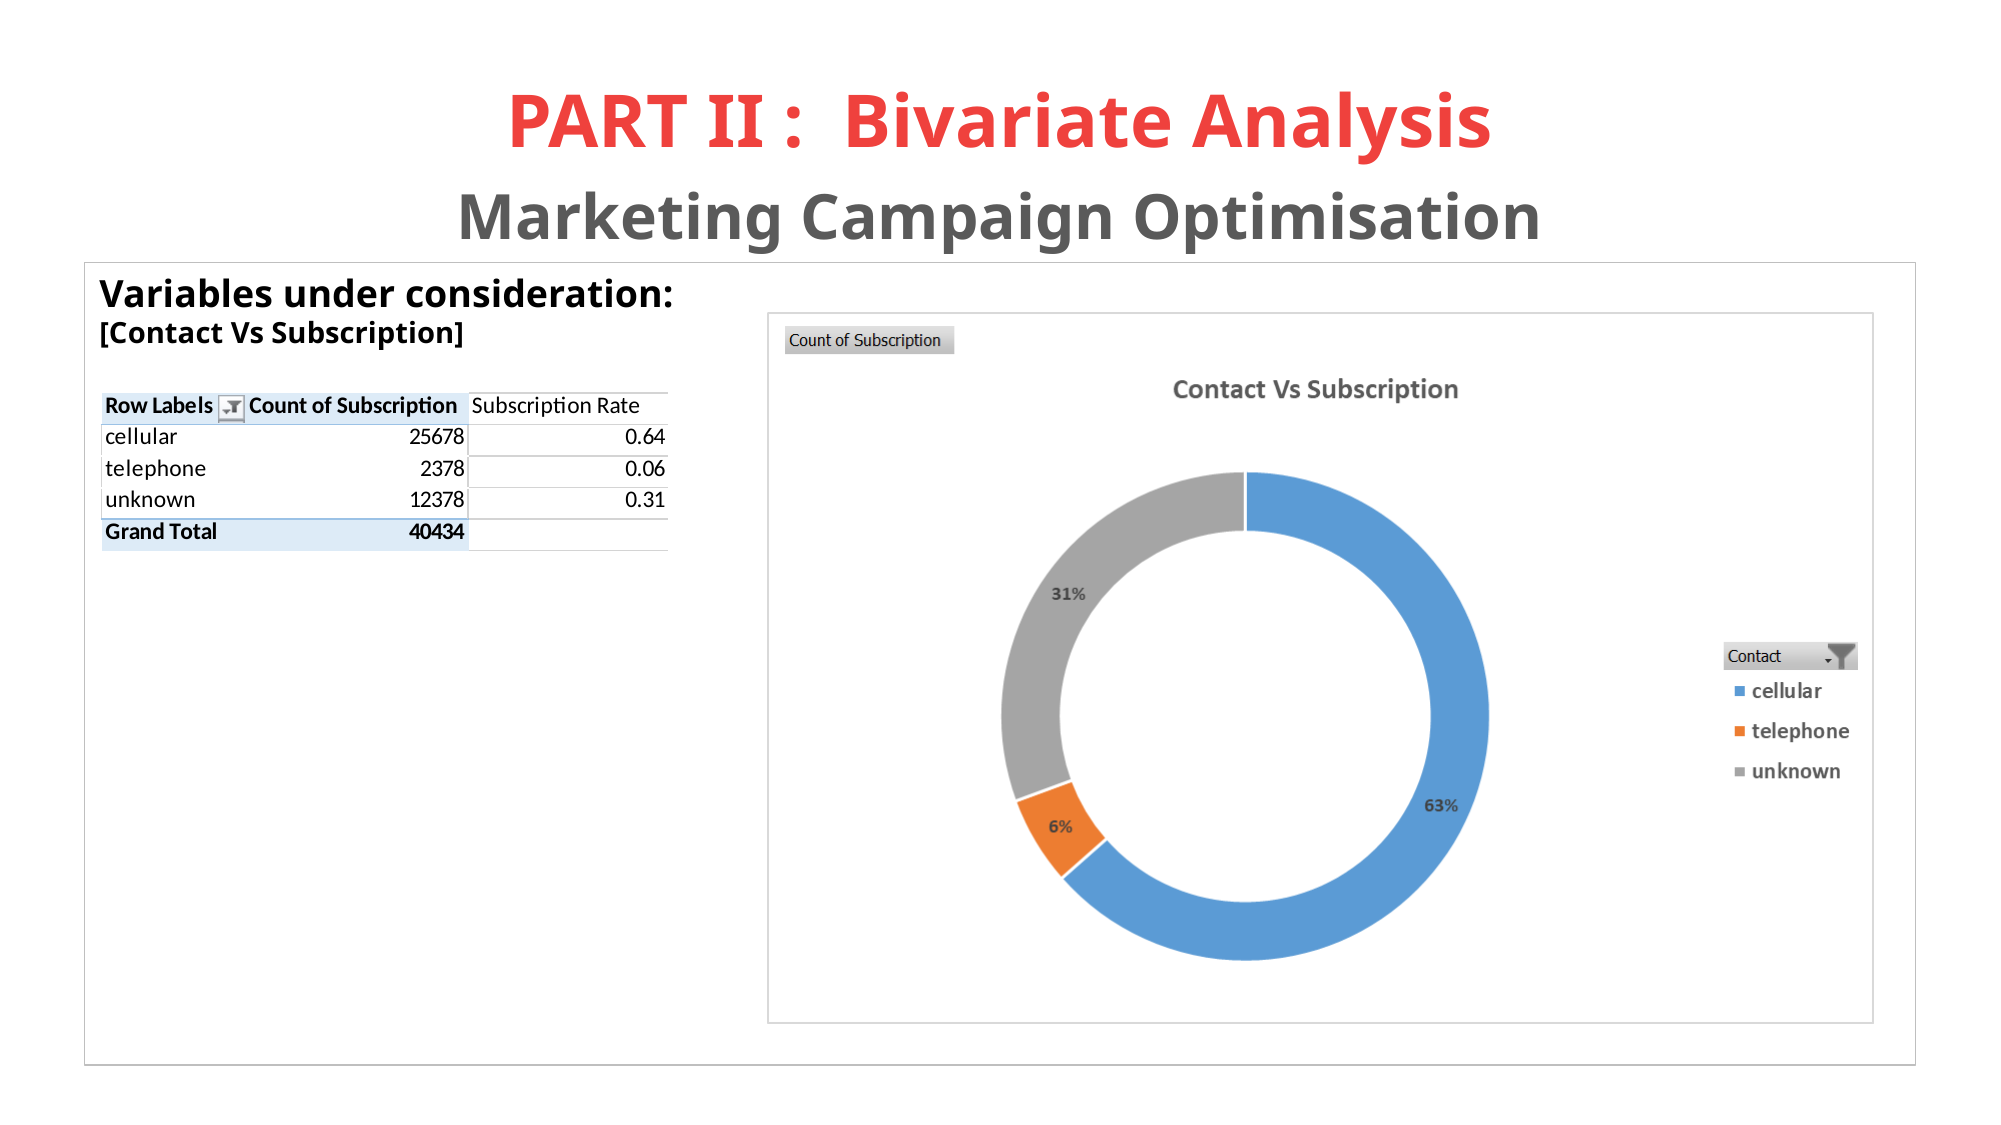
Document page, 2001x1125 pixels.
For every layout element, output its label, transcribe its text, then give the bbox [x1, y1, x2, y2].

text_box Variables under consideration: [Contact Vs Subscription] [84, 262, 1916, 1066]
picture [100, 392, 670, 552]
picture [766, 312, 1874, 1024]
title PART II : Bivariate Analysis Marketing Campaign Optimisation [137, 59, 1863, 262]
